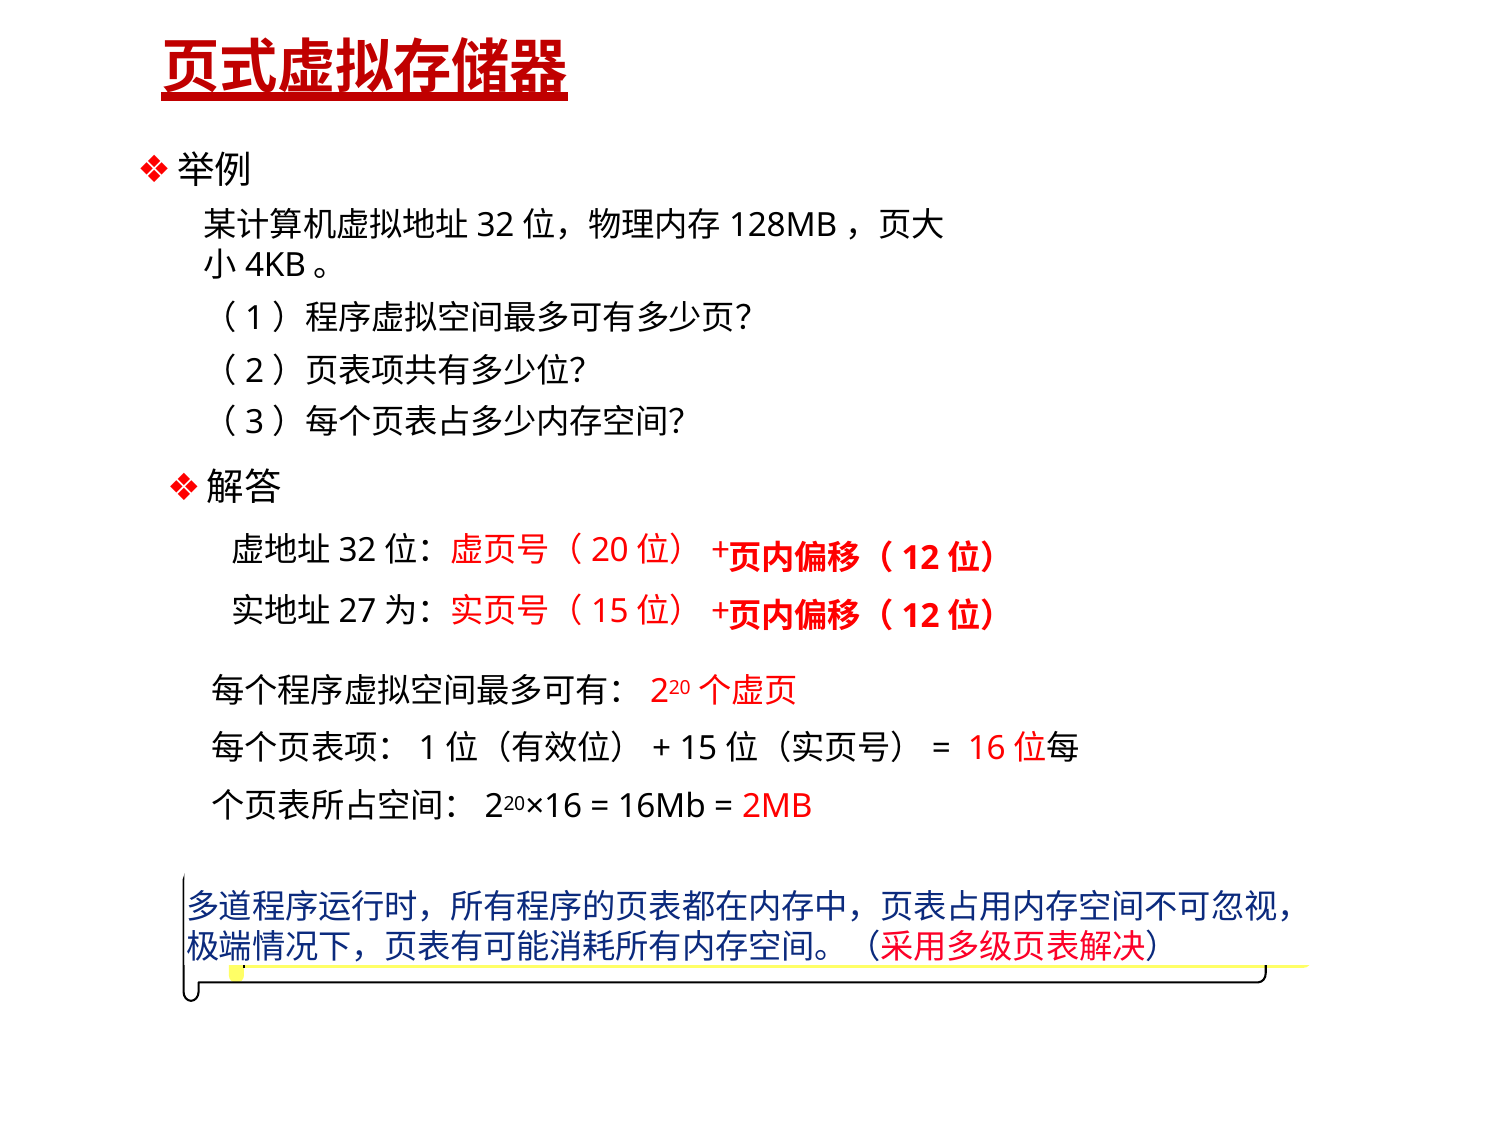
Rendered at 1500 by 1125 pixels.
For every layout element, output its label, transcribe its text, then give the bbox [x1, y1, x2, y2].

text_box 举例 某计算机虚拟地址32位，物理内存128MB，页大小4KB。 （1）程序虚拟空间最多可有多少页？ （2）页表项共有多少位？ （3）每个页表占多少内存空间？ [135, 145, 976, 440]
text_box [183, 878, 1266, 1001]
text_box 解答 虚地址32位：虚页号（20位）+ 实地址27为：实页号（15位）+ [165, 463, 1385, 630]
text_box 每个程序虚拟空间最多可有：220个虚页 每个页表项：1位（有效位）+ 15位（实页号）= 16位每个页表所占空间：220×16 = 16Mb = 2MB 多道程序运行时，所有程序的页表都在内存中，页表占用内存空间不可忽视，极端情况下，页表有可能消耗所有内存空间。（采用多级页表解决） [184, 668, 1342, 965]
title 页式虚拟存储器 [159, 0, 892, 169]
text_box 页内偏移（12位） 页内偏移（12位） [726, 517, 1140, 634]
